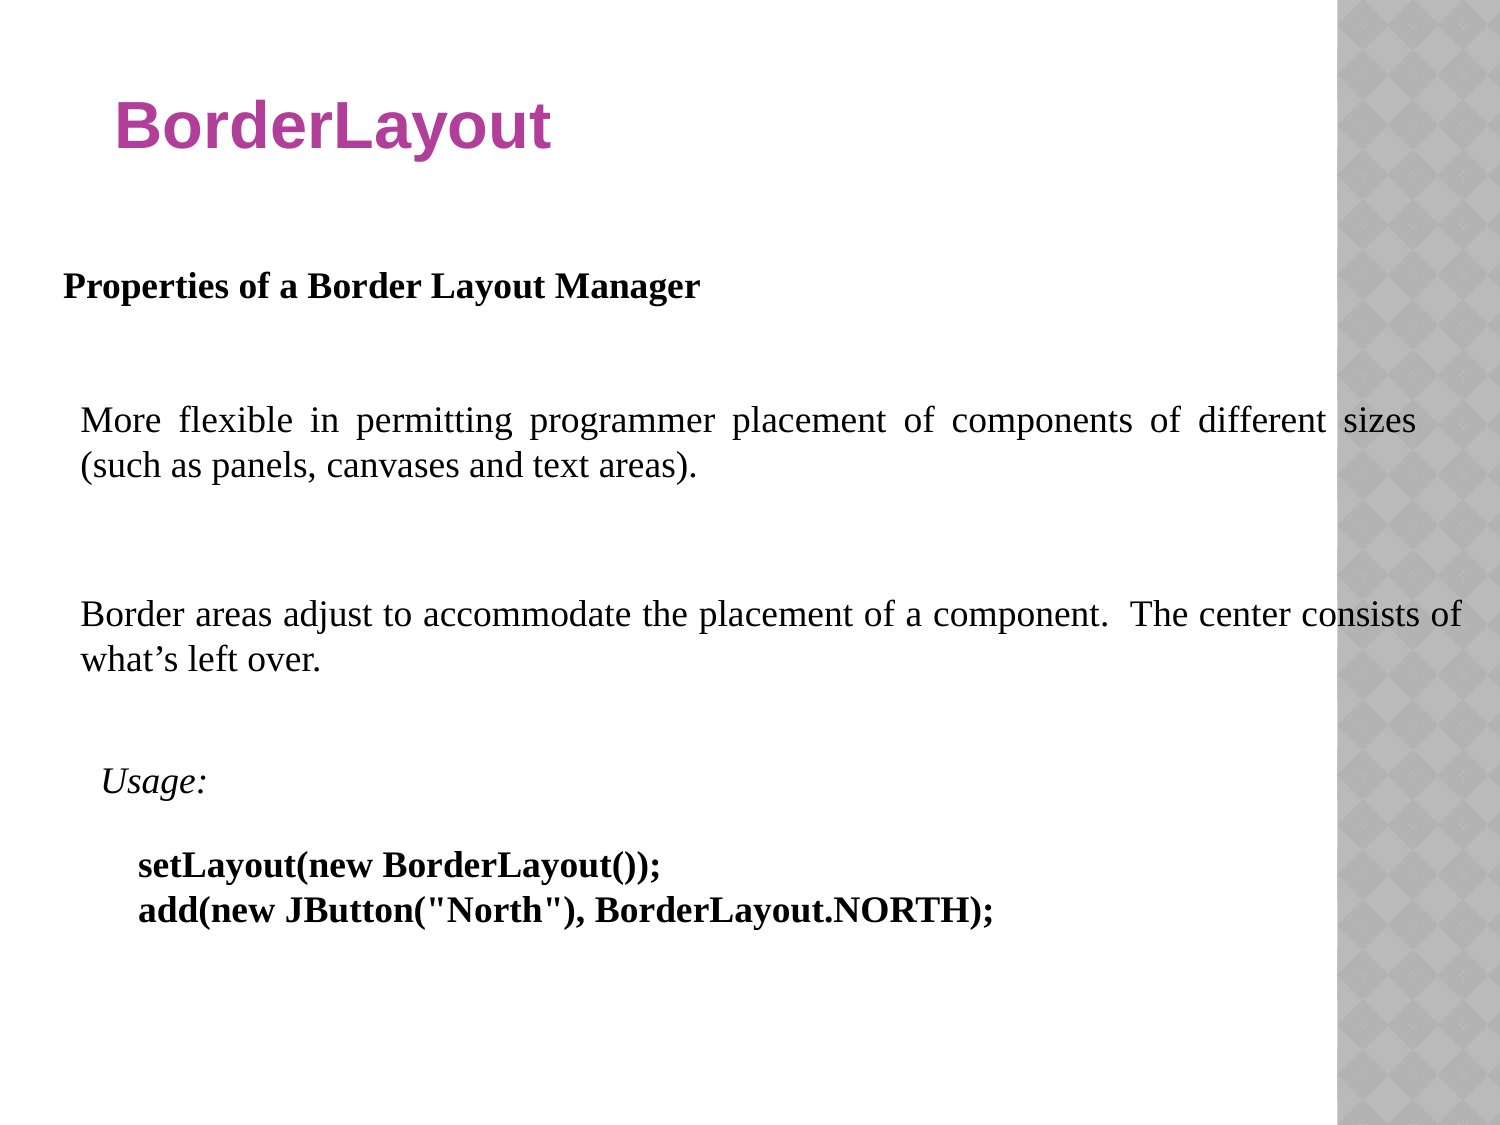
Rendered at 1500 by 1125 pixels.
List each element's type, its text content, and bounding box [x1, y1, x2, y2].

text_box Border areas adjust to accommodate the placement of a component. The center consists of what’s left over. [65, 581, 1480, 686]
text_box Usage: setLayout(new BorderLayout()); add(new JButton("North"), BorderLayout.NORTH); [85, 755, 1369, 976]
text_box BorderLayout [99, 75, 1350, 178]
text_box Properties of a Border Layout Manager [48, 248, 1086, 314]
text_box More flexible in permitting programmer placement of components of different sizes (such as panels, canvases and text areas). [65, 387, 1433, 492]
